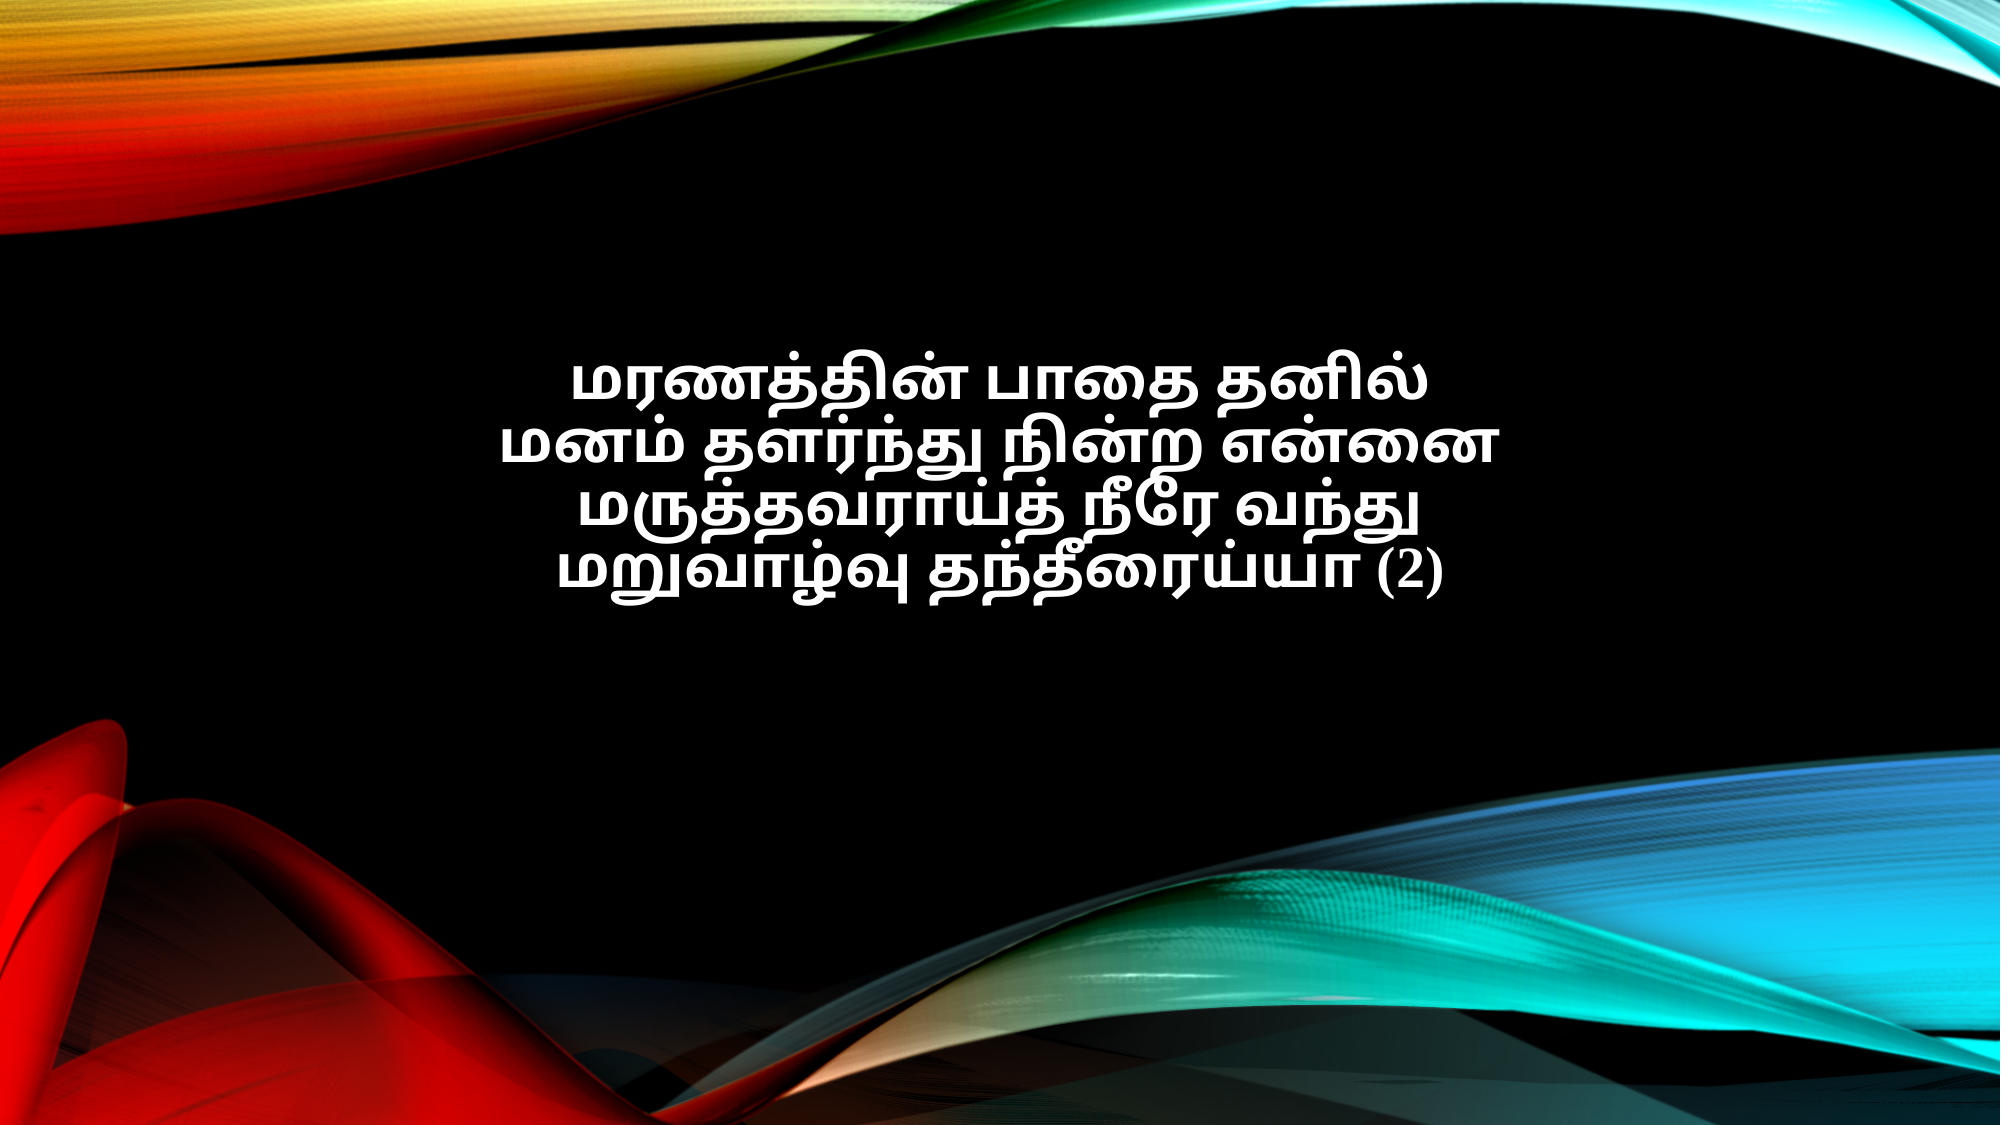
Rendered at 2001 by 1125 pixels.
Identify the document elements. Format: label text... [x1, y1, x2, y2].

subtitle மரணத்தின் பாதை தனில் மனம் தளர்ந்து நின்ற என்னை மருத்தவராய்த் நீரே வந்து மறுவாழ்வு தந்தீரைய்யா (2) [0, 0, 2000, 1125]
